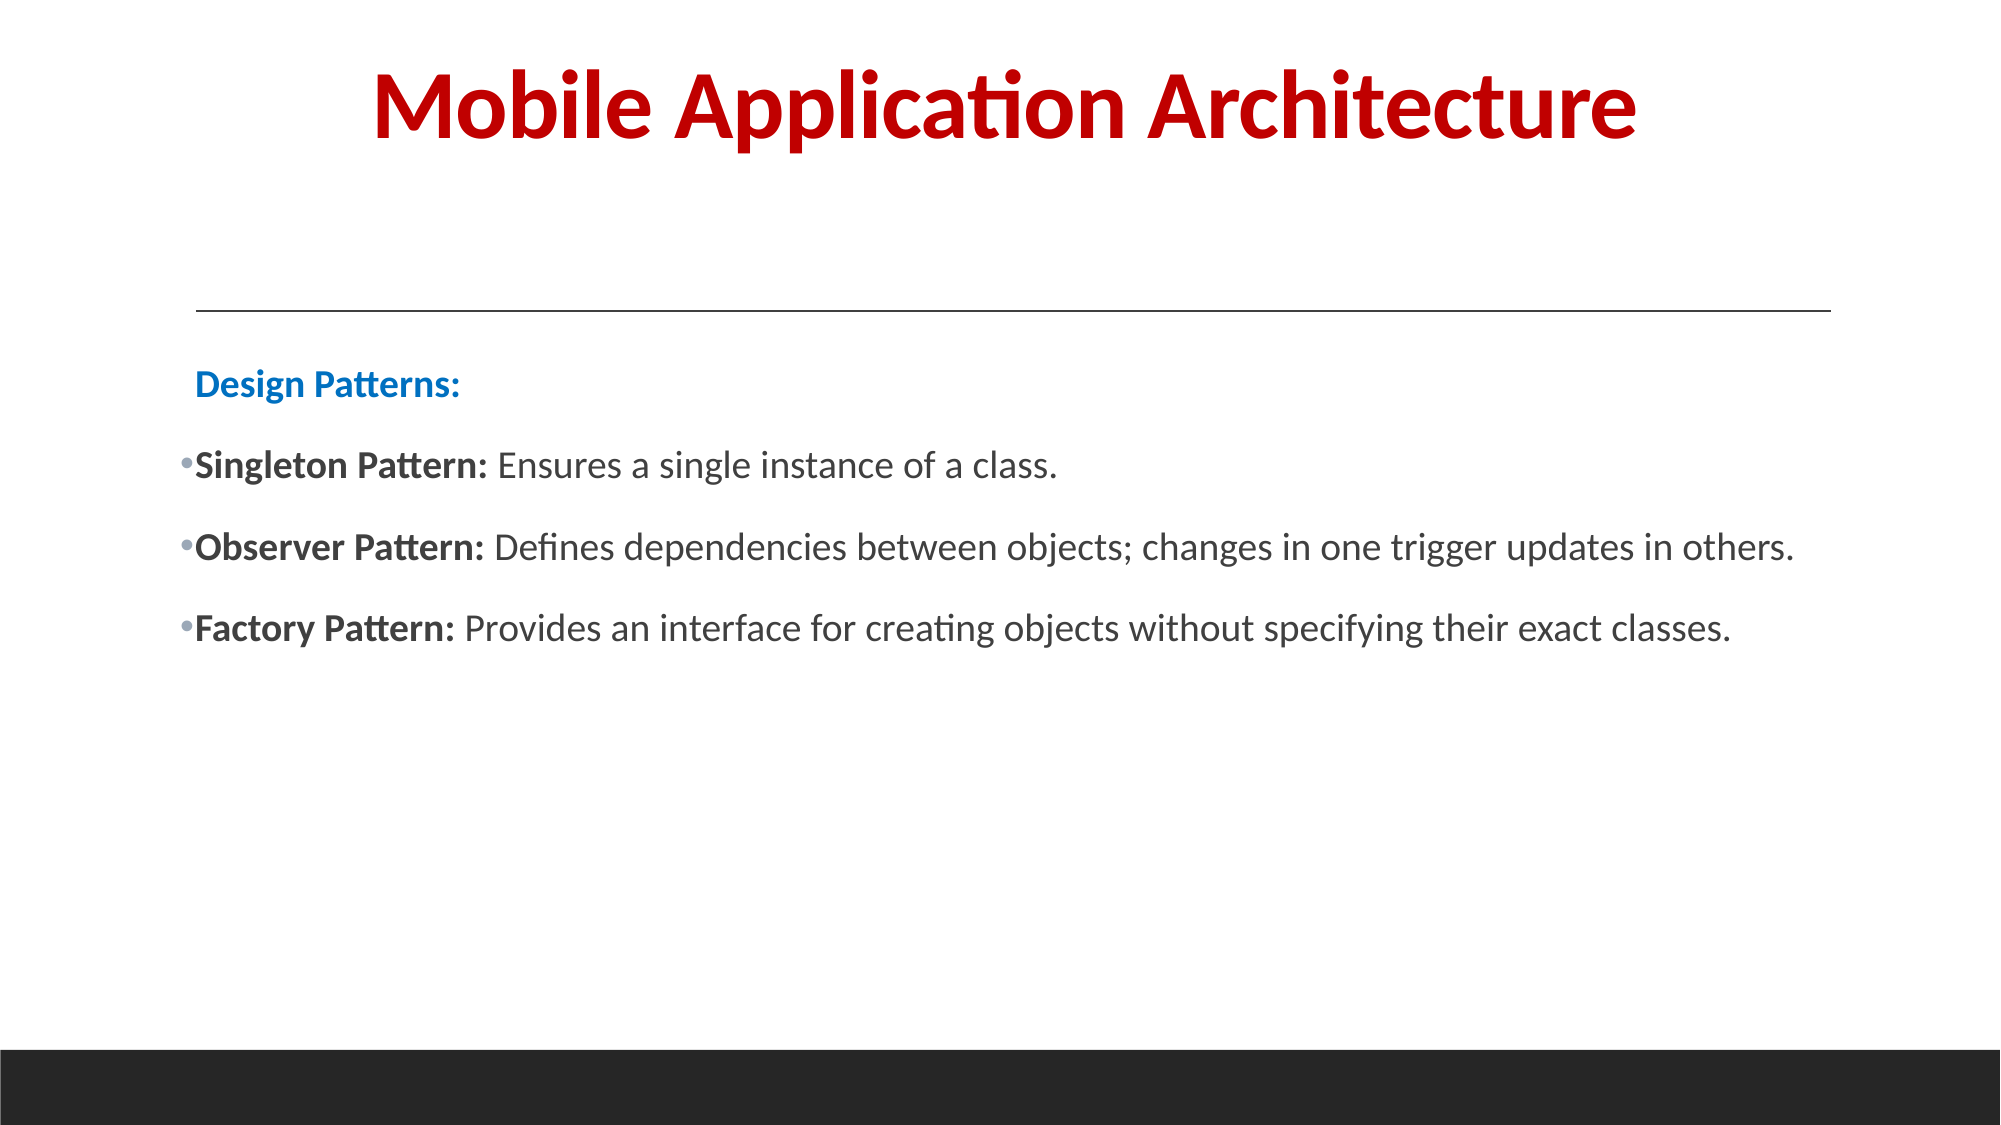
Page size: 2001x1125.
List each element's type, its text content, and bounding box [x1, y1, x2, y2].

list Design Patterns: Singleton Pattern: Ensures a single instance of a class. Observer Pattern: Defines dependencies between objects; changes in one trigger updates in others. Factory Pattern: Provides an interface for creating objects without specifying their exact classes. [180, 345, 1830, 963]
title Mobile Application Architecture [180, 47, 1830, 285]
